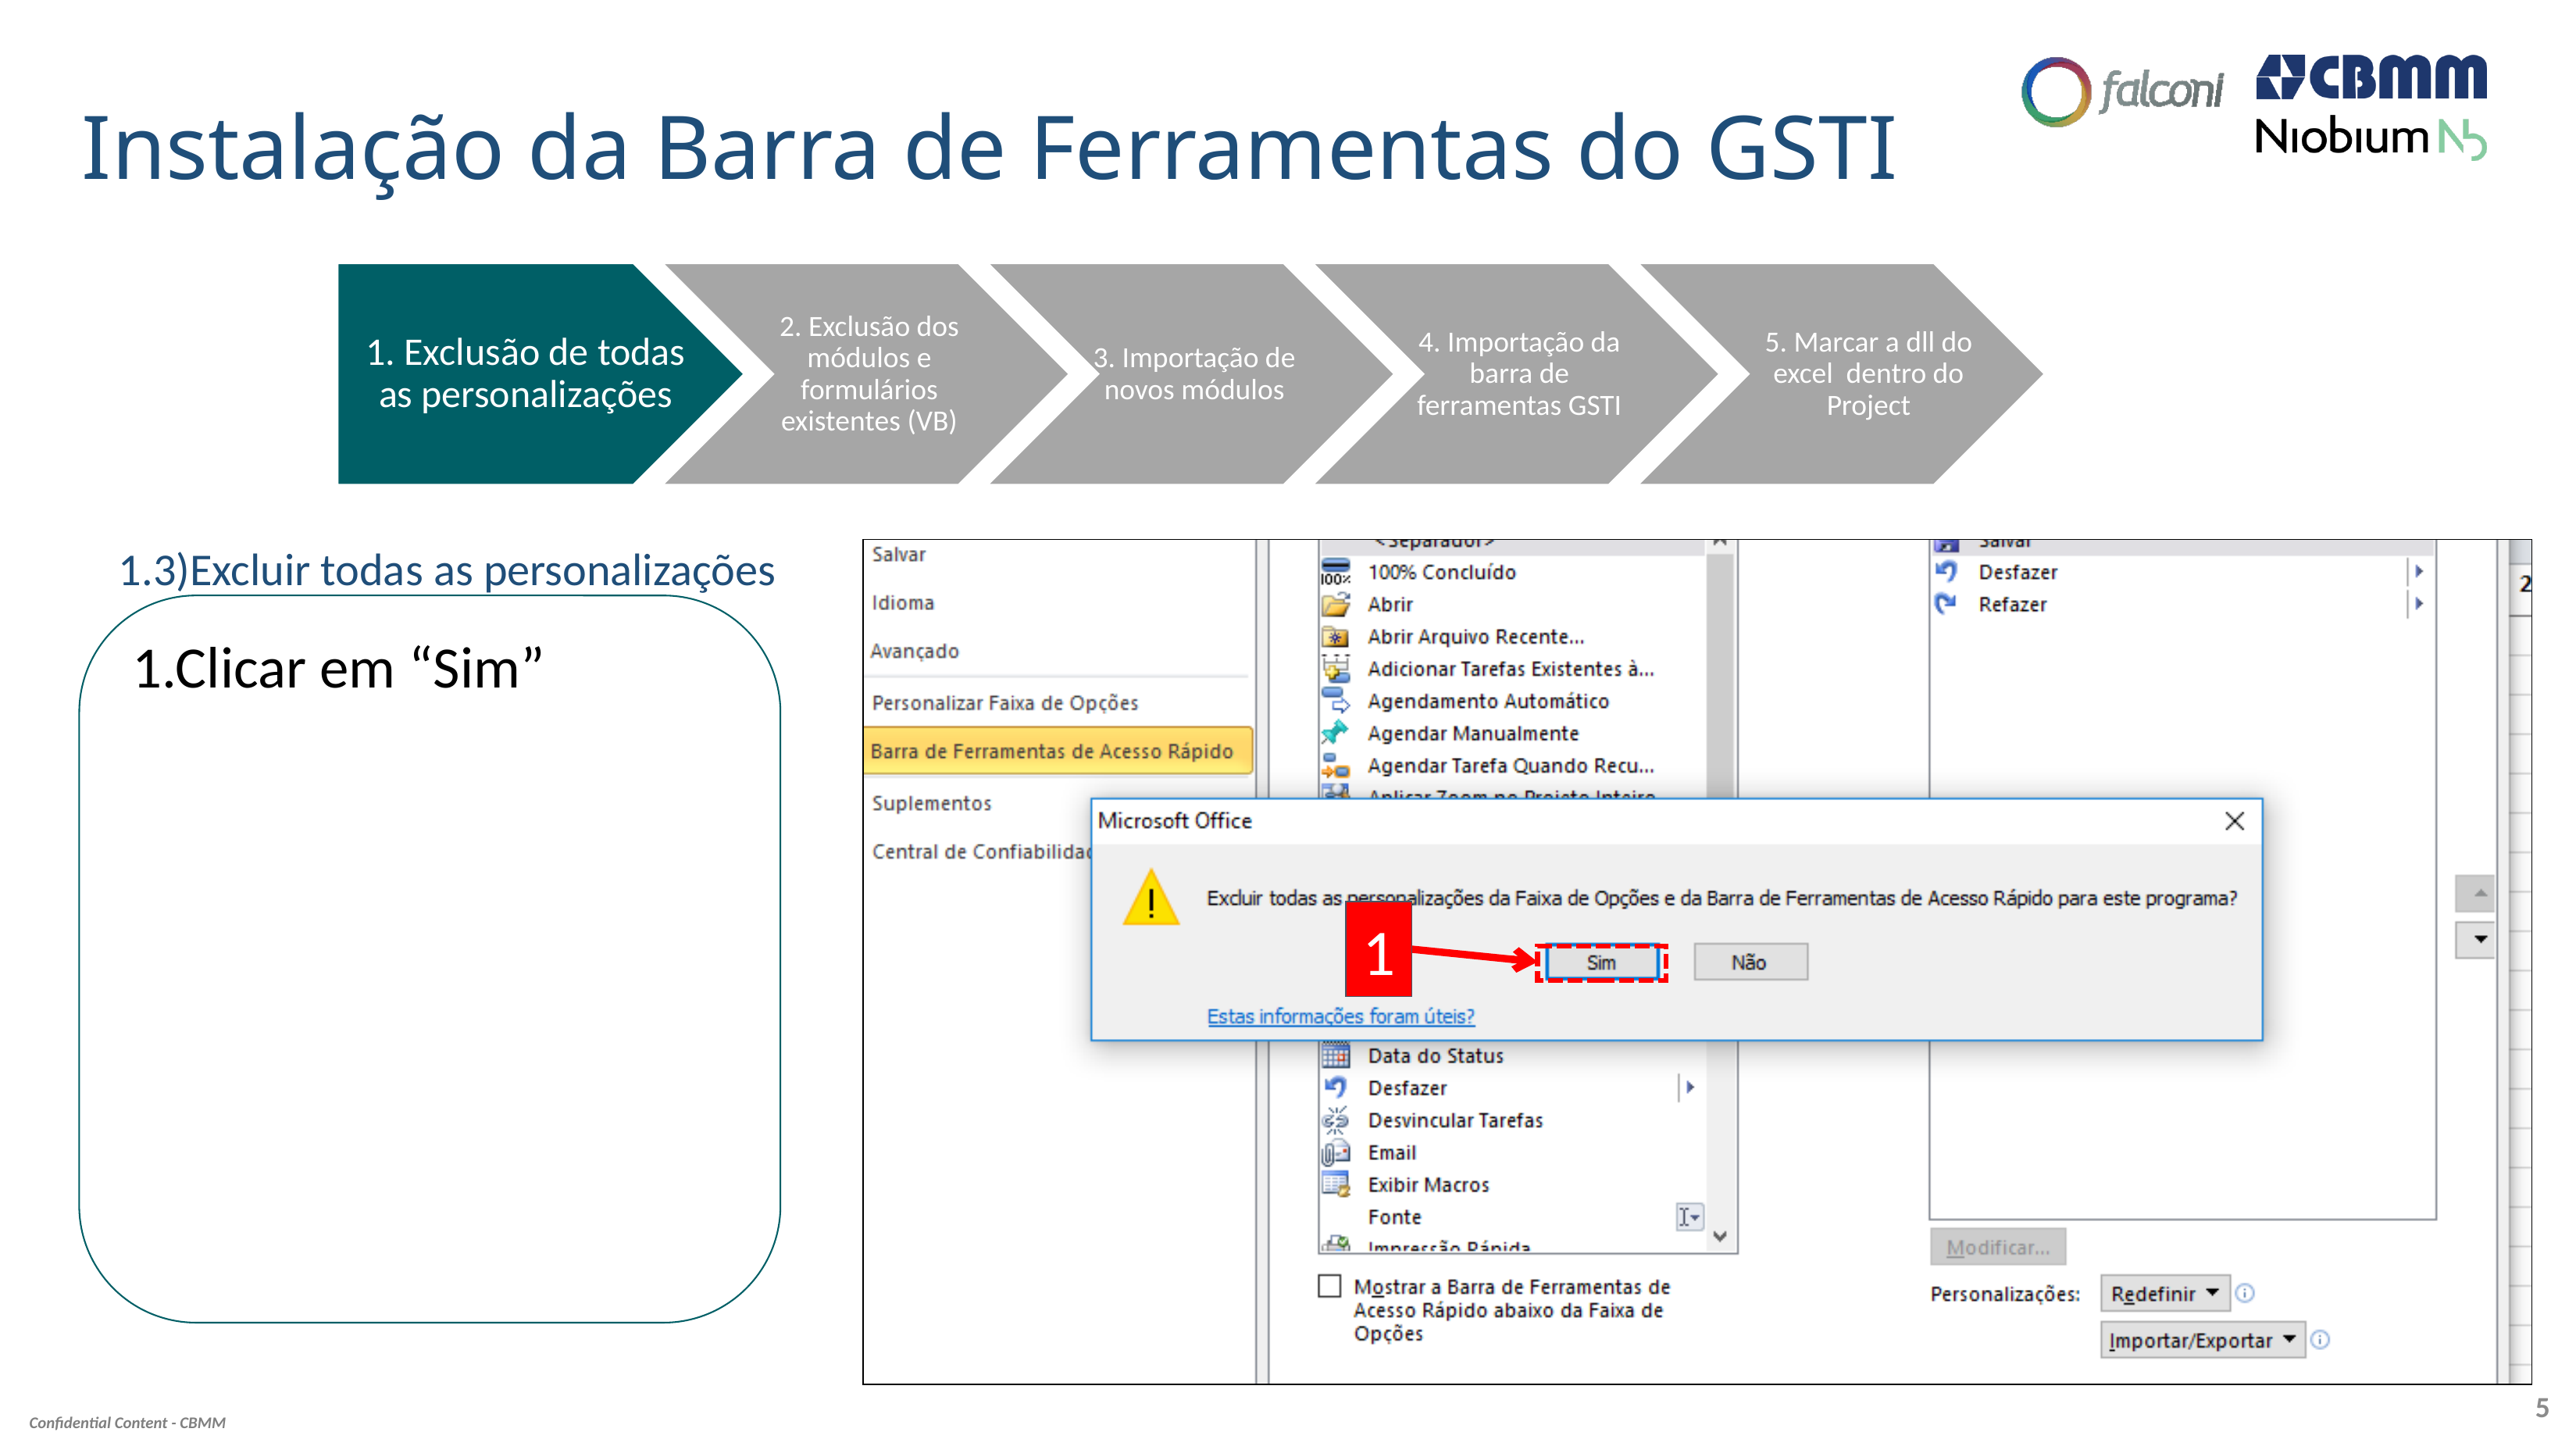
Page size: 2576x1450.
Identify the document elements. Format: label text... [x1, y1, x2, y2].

footer 5 [2496, 1367, 2576, 1445]
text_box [337, 262, 2045, 485]
title Instalação da Barra de Ferramentas do GSTI [70, 97, 2256, 205]
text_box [1411, 949, 1538, 962]
picture [1961, 1, 2487, 184]
text_box 1.Clicar em “Sim” [120, 623, 767, 705]
picture [863, 540, 2531, 1384]
text_box [78, 602, 782, 1324]
text_box 1.3)Excluir todas as personalizações [106, 540, 842, 602]
